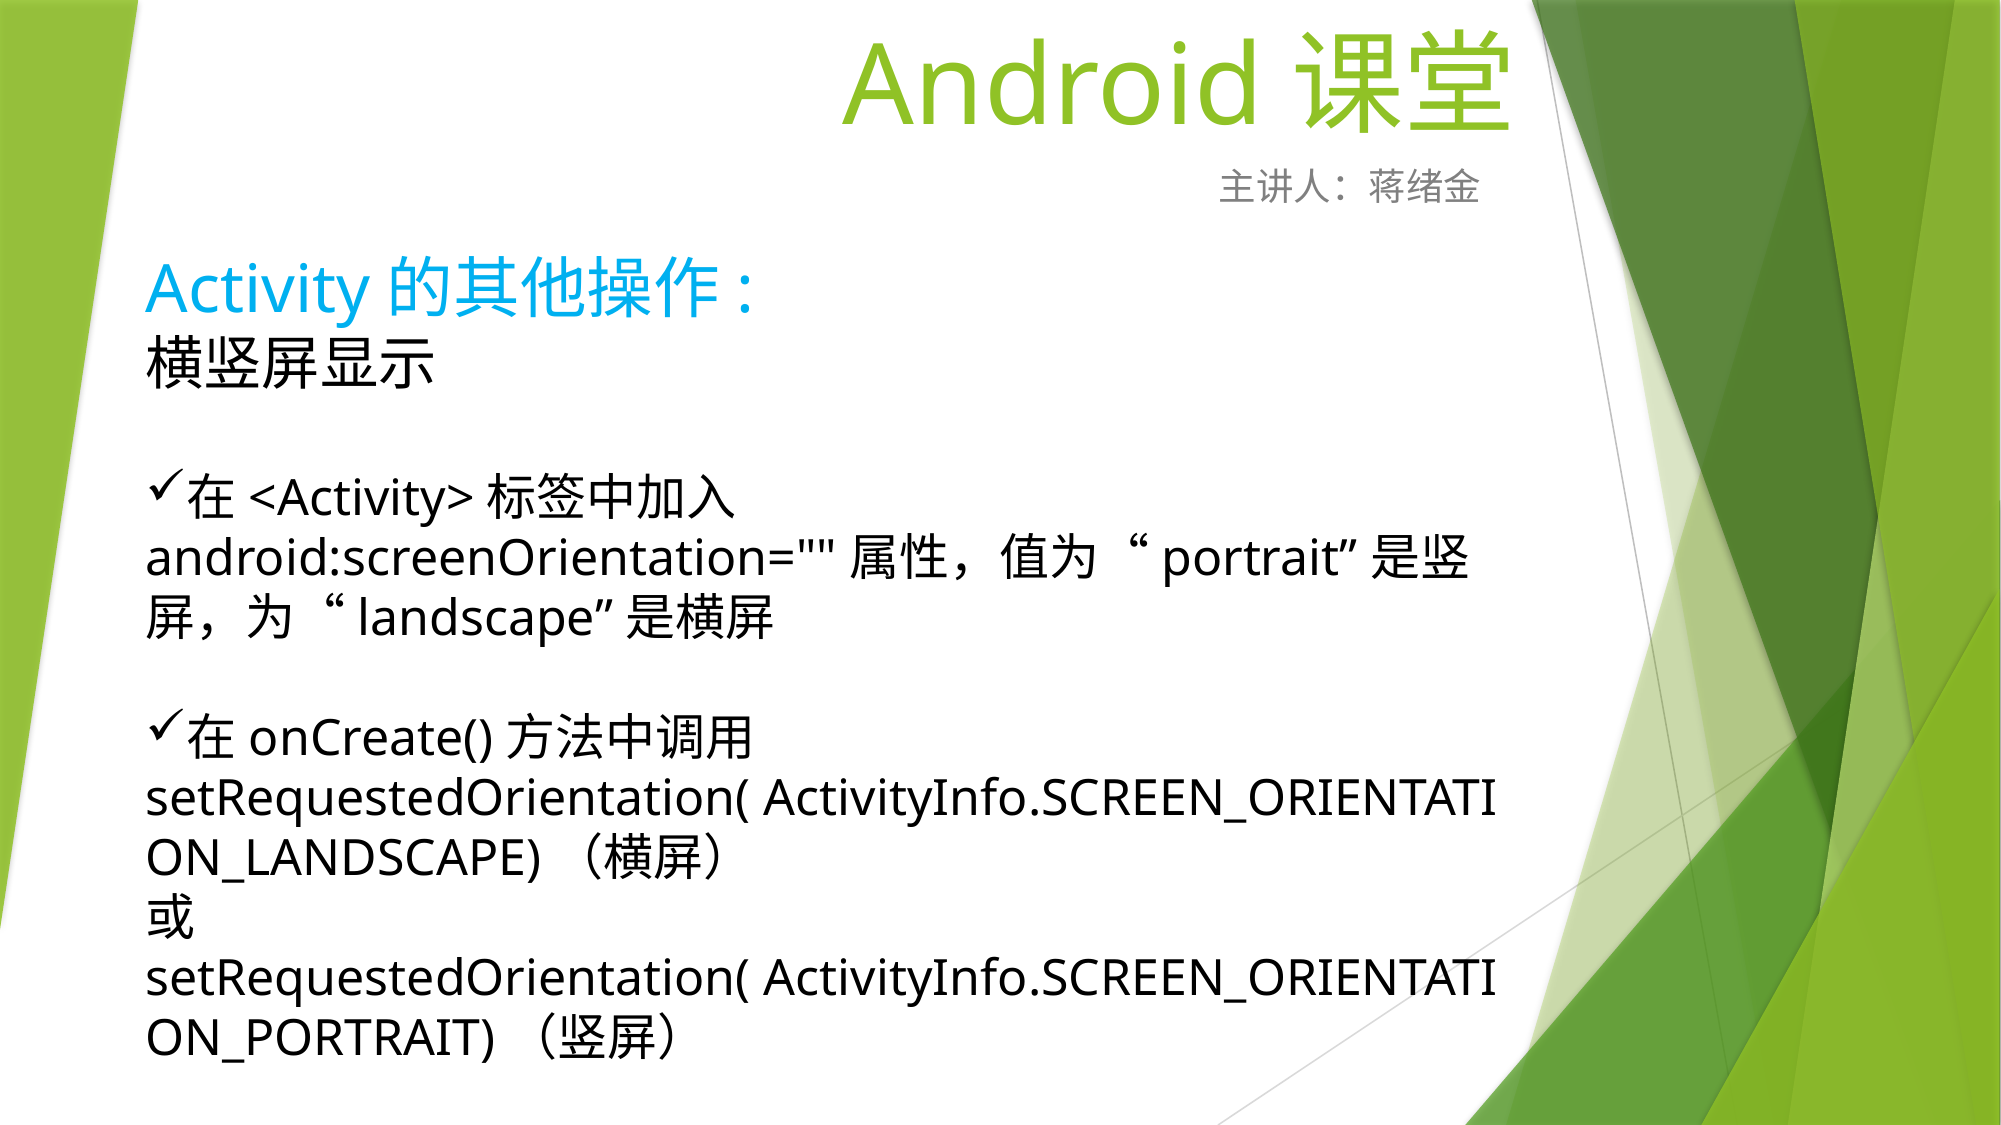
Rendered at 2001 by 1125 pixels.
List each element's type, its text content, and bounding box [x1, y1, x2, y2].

text_box Activity的其他操作: 横竖屏显示 在<Activity>标签中加入android:screenOrientation=""属性，值为“portrait”是竖屏，为“landscape”是横屏 在onCreate()方法中调用setRequestedOrientation( ActivityInfo.SCREEN_ORIENTATION_LANDSCAPE)（横屏） 或setRequestedOrientation( ActivityInfo.SCREEN_ORIENTATION_PORTRAIT)（竖屏） [130, 238, 1514, 1119]
title Android课堂 [256, 0, 1531, 155]
subtitle 主讲人：蒋绪金 [210, 154, 1514, 238]
